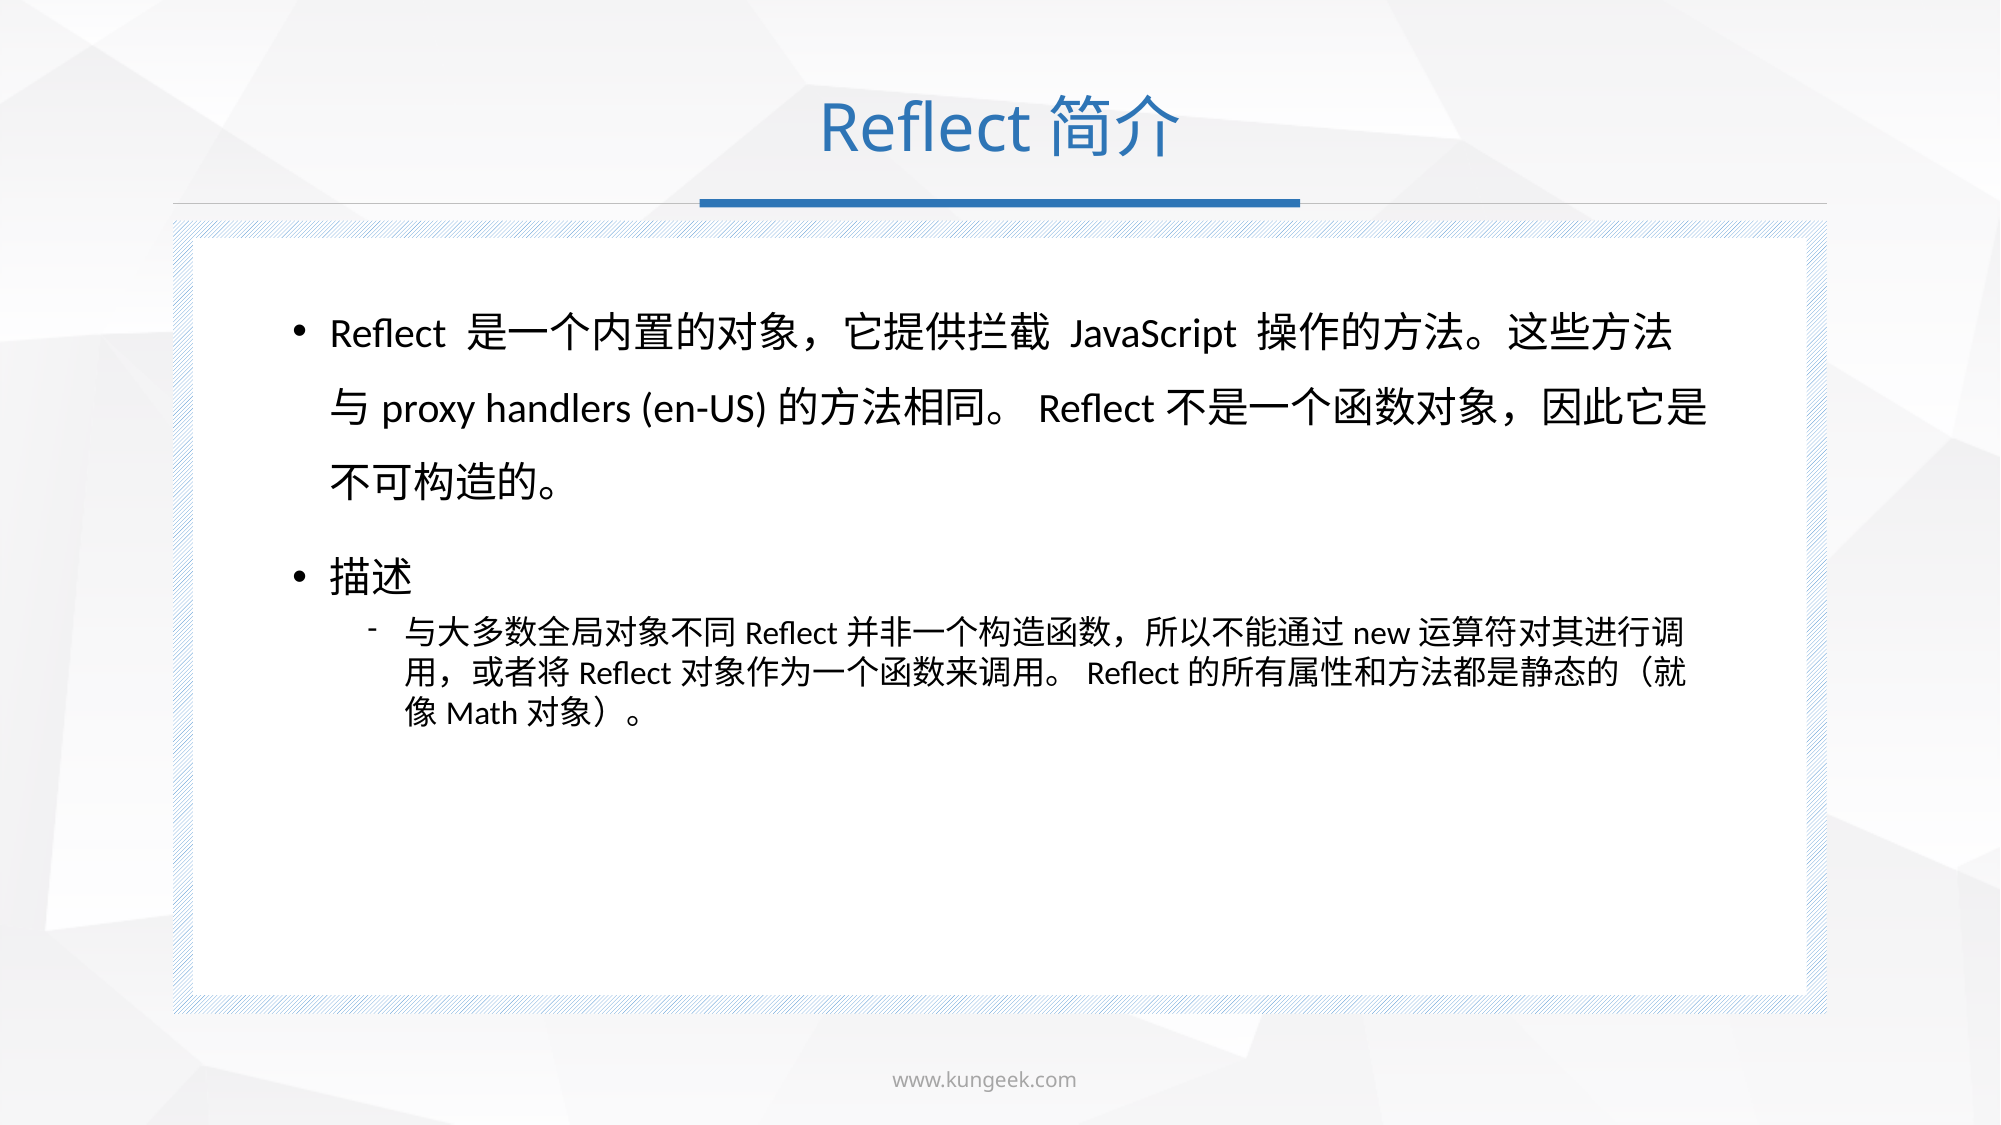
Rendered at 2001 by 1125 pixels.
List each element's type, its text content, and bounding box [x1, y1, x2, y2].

list Reflect 是一个内置的对象，它提供拦截 JavaScript 操作的方法。这些方法与proxy handlers (en-US)的方法相同。Reflect不是一个函数对象，因此它是不可构造的。 描述 与大多数全局对象不同Reflect并非一个构造函数，所以不能通过new运算符对其进行调用，或者将Reflect对象作为一个函数来调用。Reflect的所有属性和方法都是静态的（就像Math对象）。 [277, 272, 1726, 744]
picture [0, 0, 2000, 1125]
title Reflect简介 [173, 86, 1826, 174]
